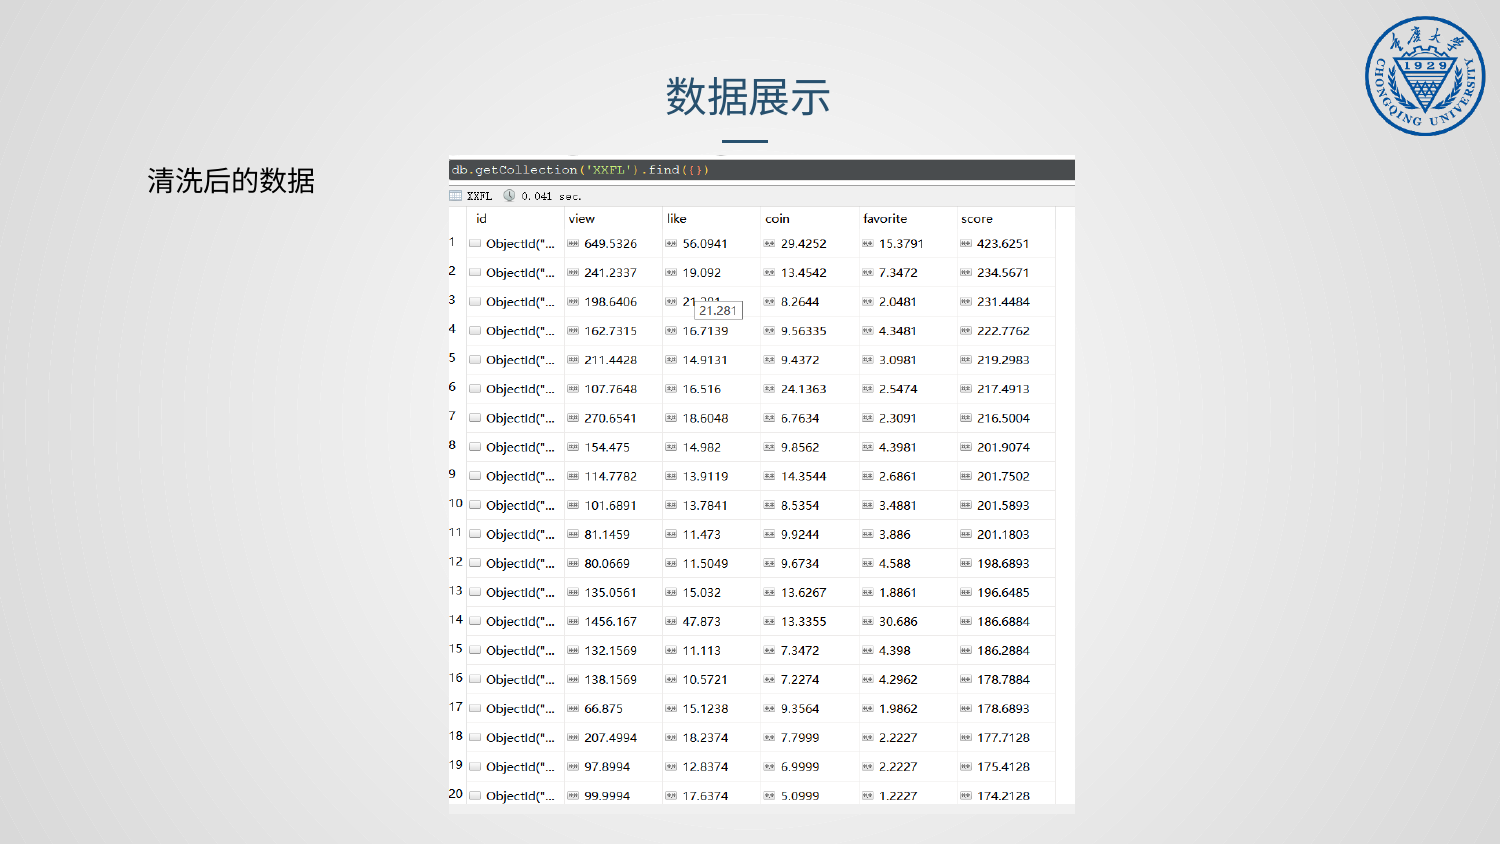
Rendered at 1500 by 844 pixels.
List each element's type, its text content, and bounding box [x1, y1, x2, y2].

picture [449, 155, 1075, 814]
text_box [649, 63, 849, 155]
picture [1359, 10, 1490, 142]
text_box 清洗后的数据 [133, 156, 449, 205]
